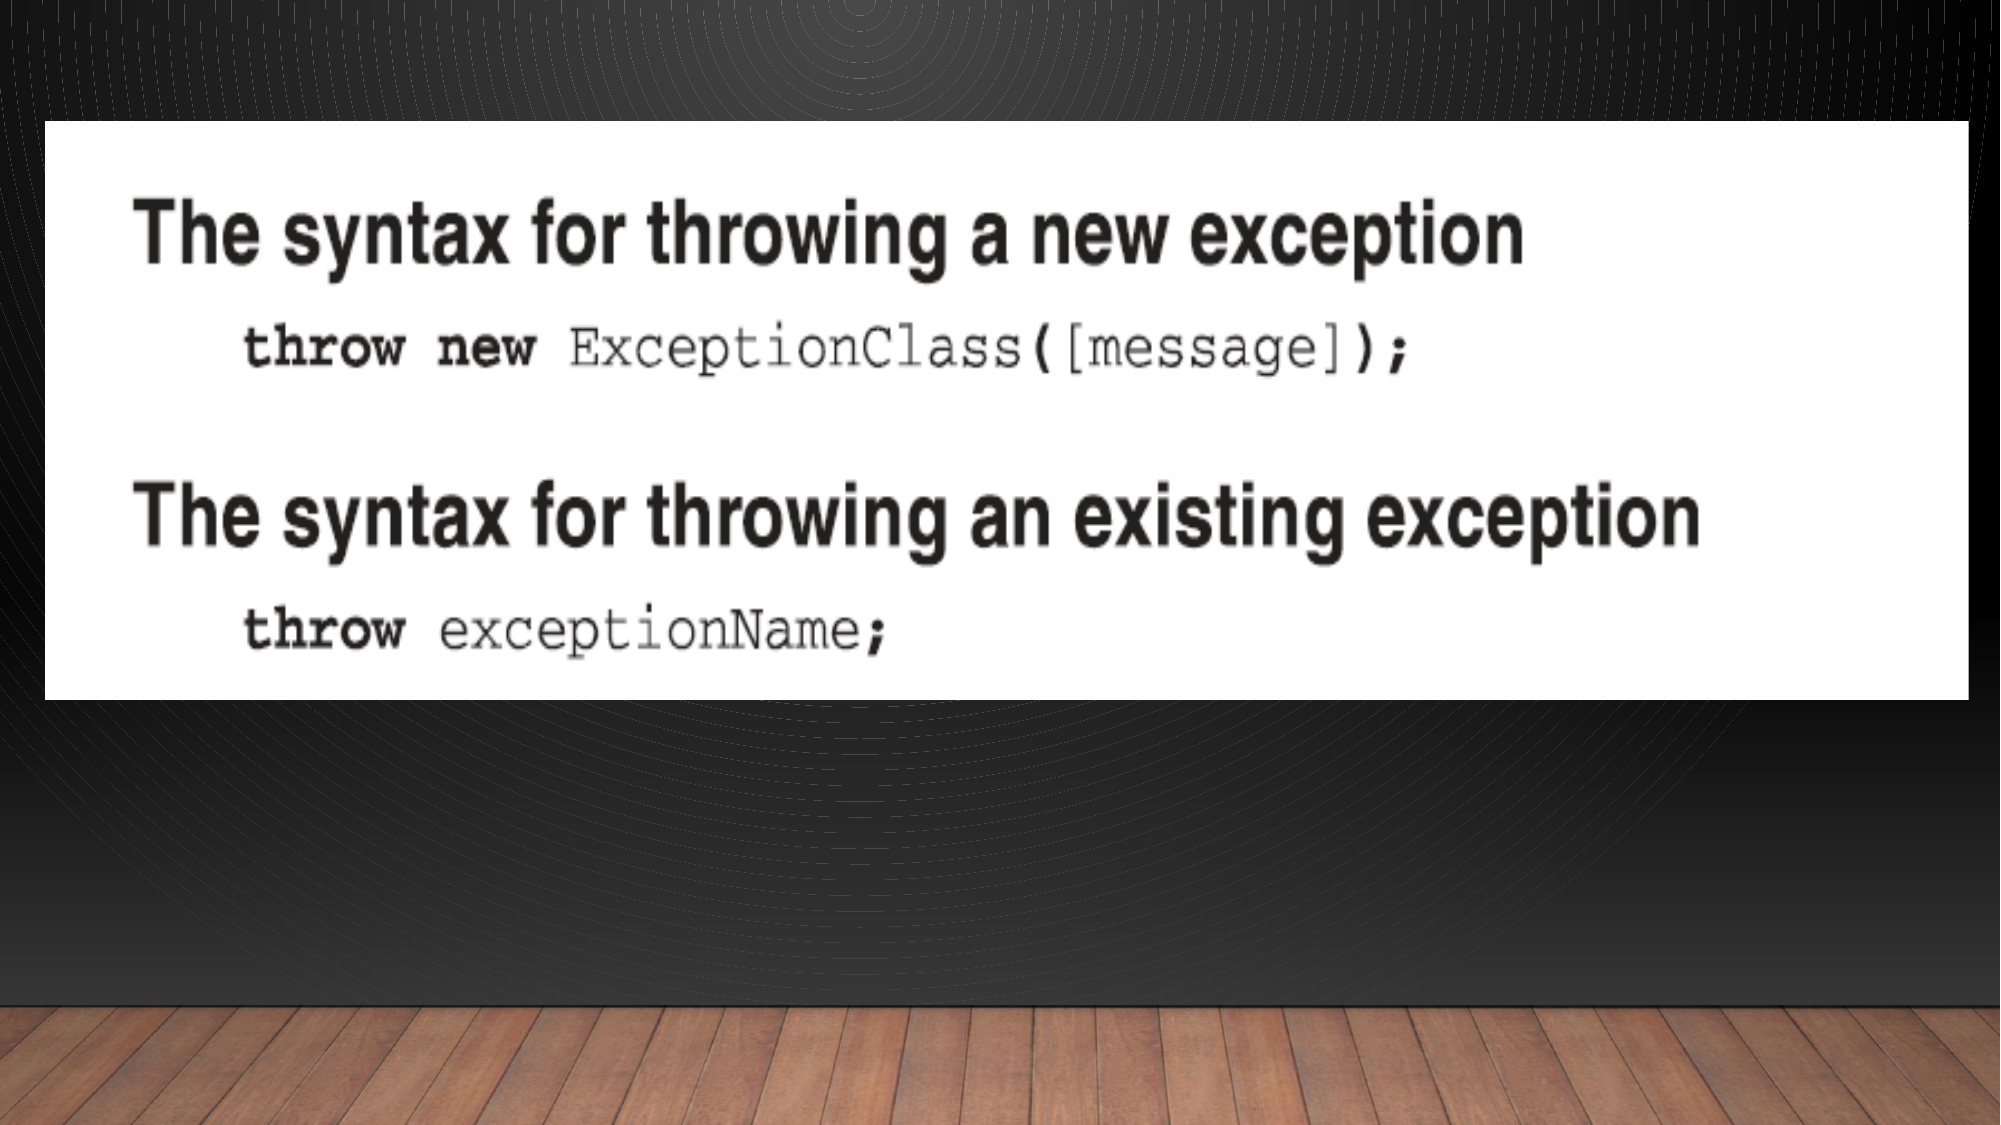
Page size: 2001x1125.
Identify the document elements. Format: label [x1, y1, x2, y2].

picture [44, 121, 1969, 700]
picture [0, 1005, 2000, 1125]
